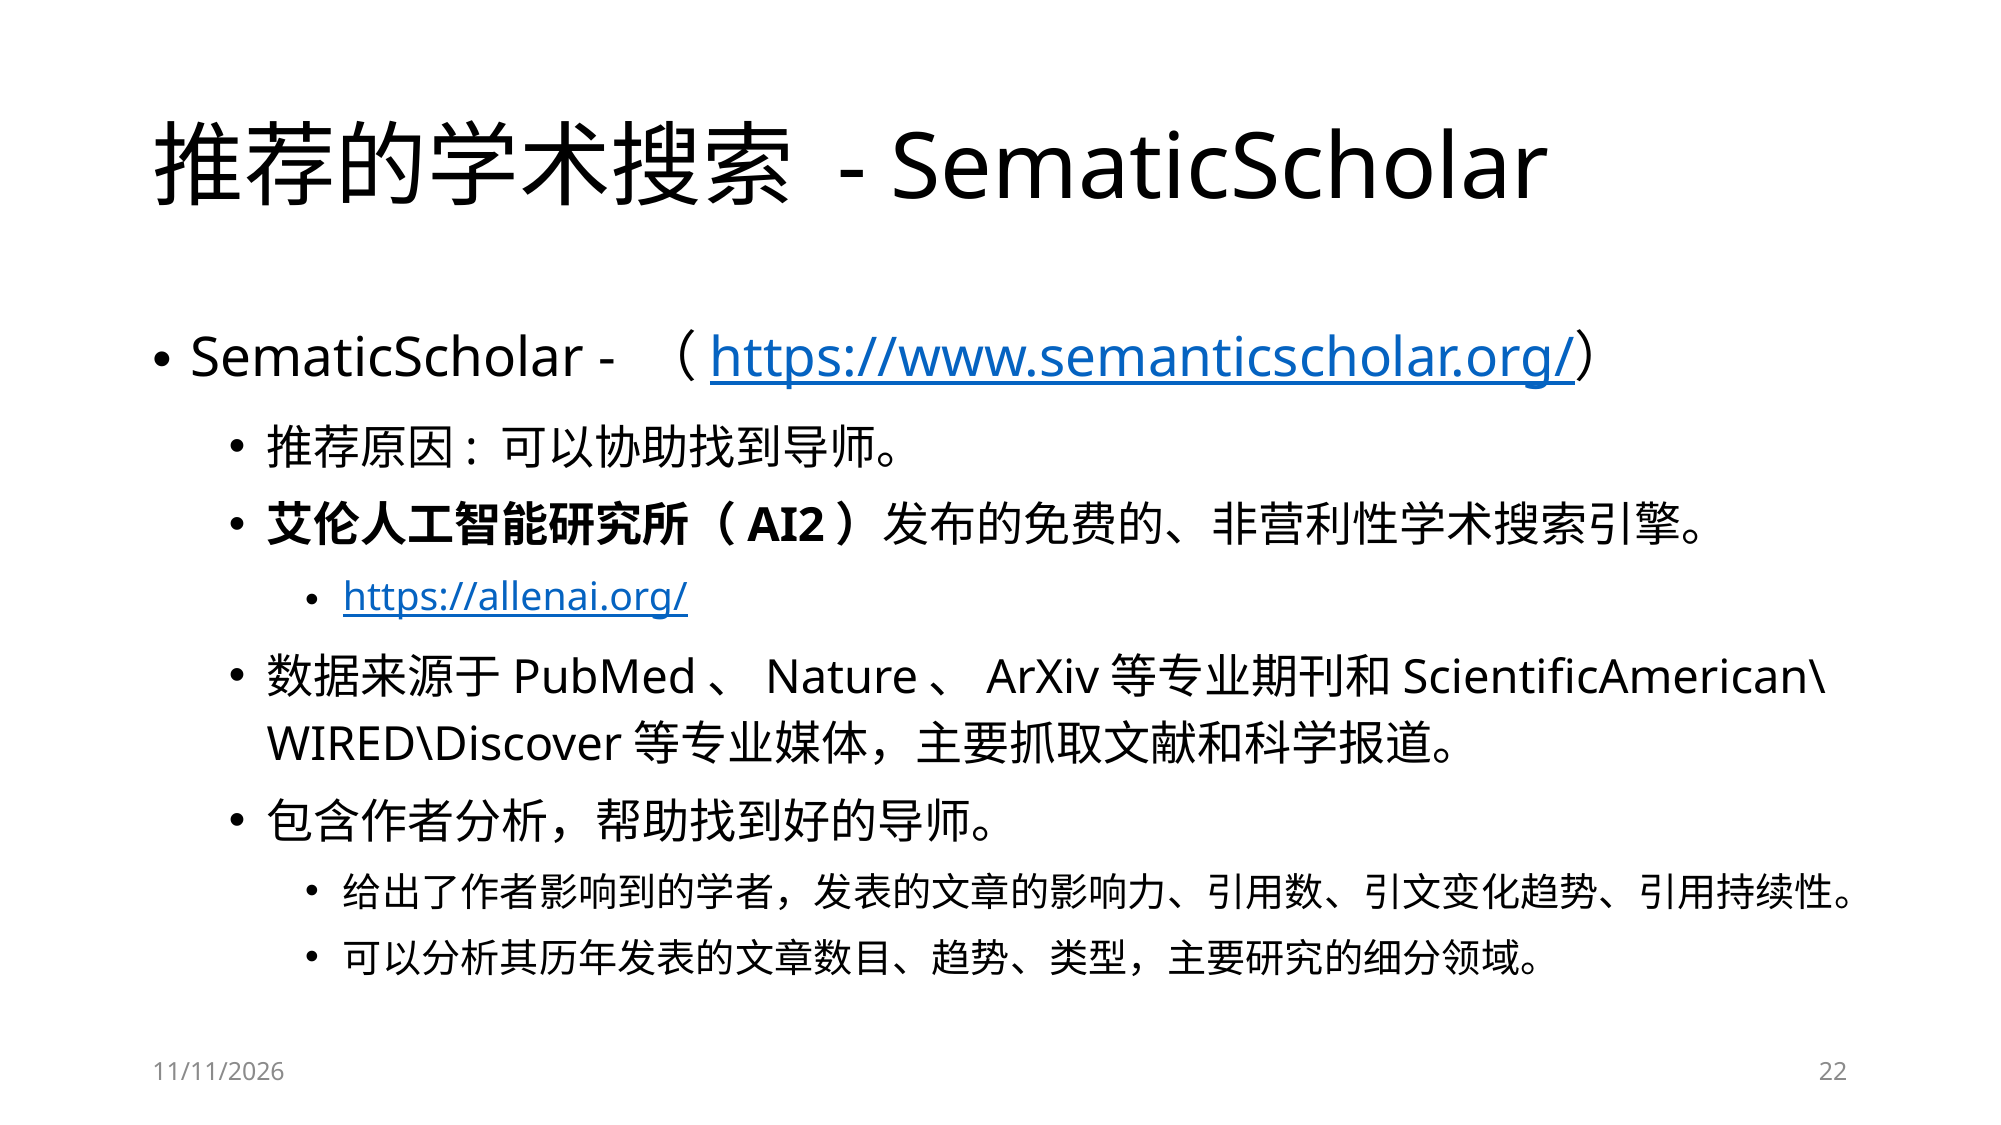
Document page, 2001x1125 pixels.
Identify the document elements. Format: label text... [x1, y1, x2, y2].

title 推荐的学术搜索 - SematicScholar [137, 59, 1863, 278]
list SematicScholar - （https://www.semanticscholar.org/） 推荐原因: 可以协助找到导师。 艾伦人工智能研究所（AI2）发布的免费的、非营利性学术搜索引擎。 https://allenai.org/ 数据来源于PubMed、Nature、ArXiv等专业期刊和ScientificAmerican\WIRED\Discover等专业媒体，主要抓取文献和科学报道。 包含作者分析，帮助找到好的导师。 给出了作者影响到的学者，发表的文章的影响力、引用数、引文变化趋势、引用持续性。 可以分析其历年发表的文章数目、趋势、类型，主要研究的细分领域。 [137, 299, 1863, 1014]
slide_number 22 [1412, 1042, 1863, 1103]
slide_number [137, 1042, 588, 1103]
